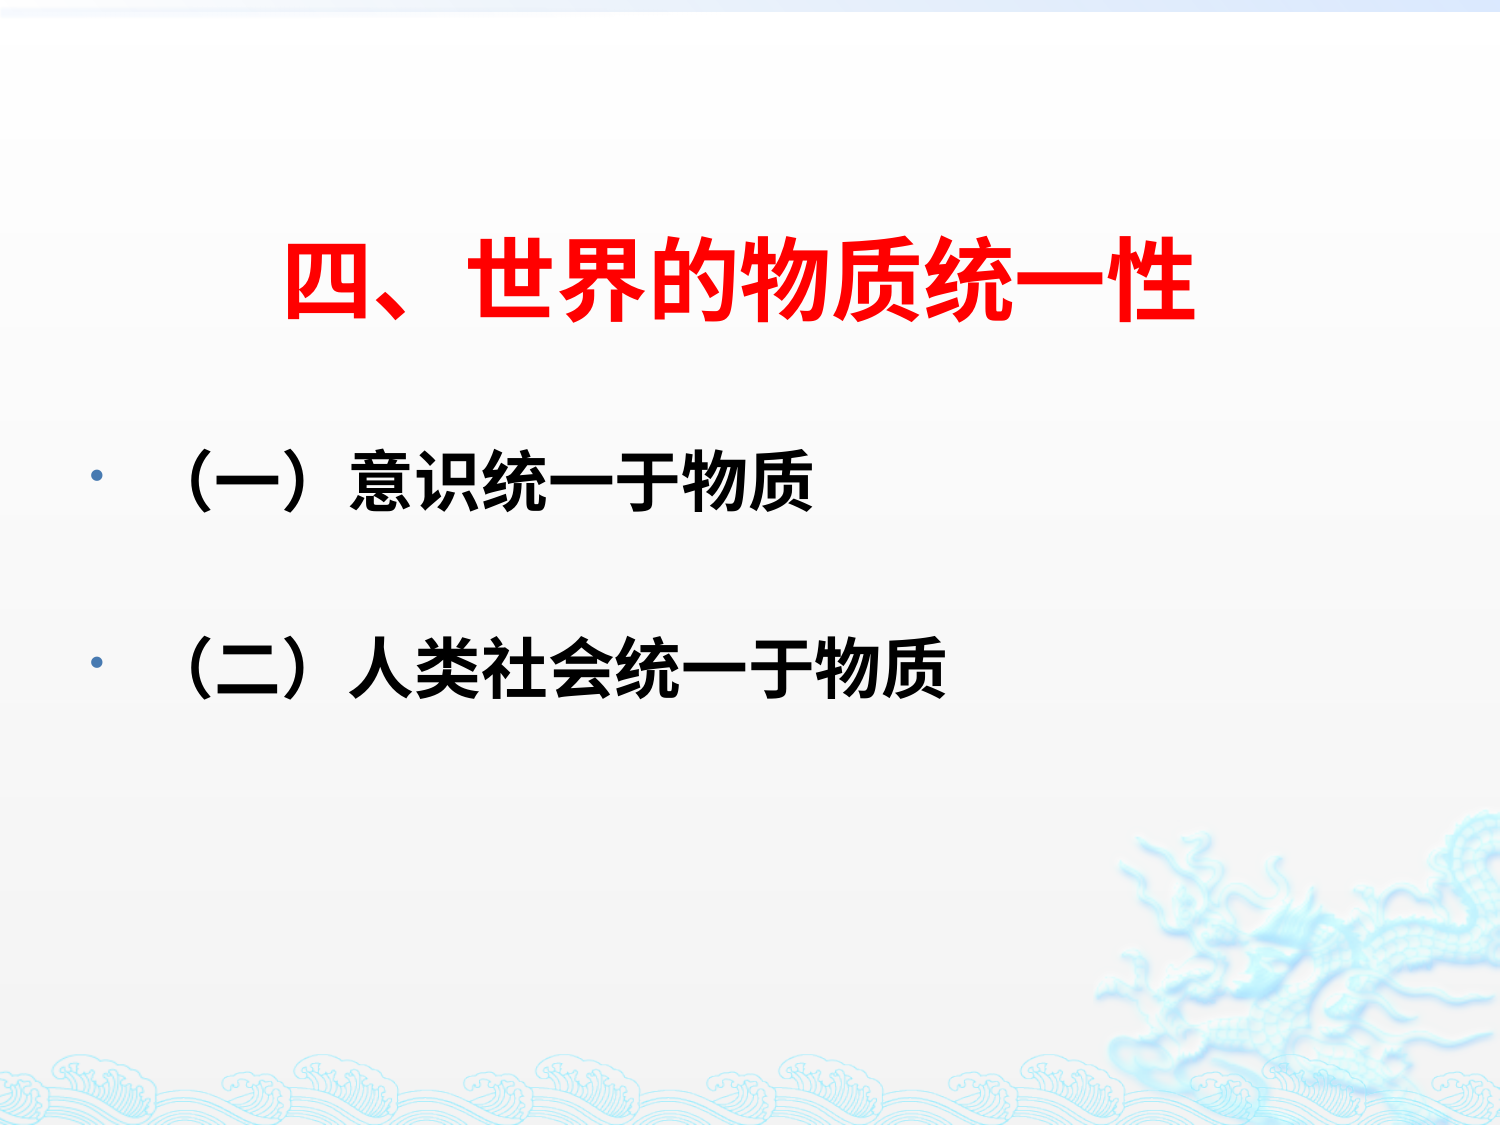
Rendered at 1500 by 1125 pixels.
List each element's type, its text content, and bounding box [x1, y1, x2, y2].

title 四、世界的物质统一性 [64, 184, 1415, 372]
list （一）意识统一于物质 （二）人类社会统一于物质 [76, 432, 1427, 969]
